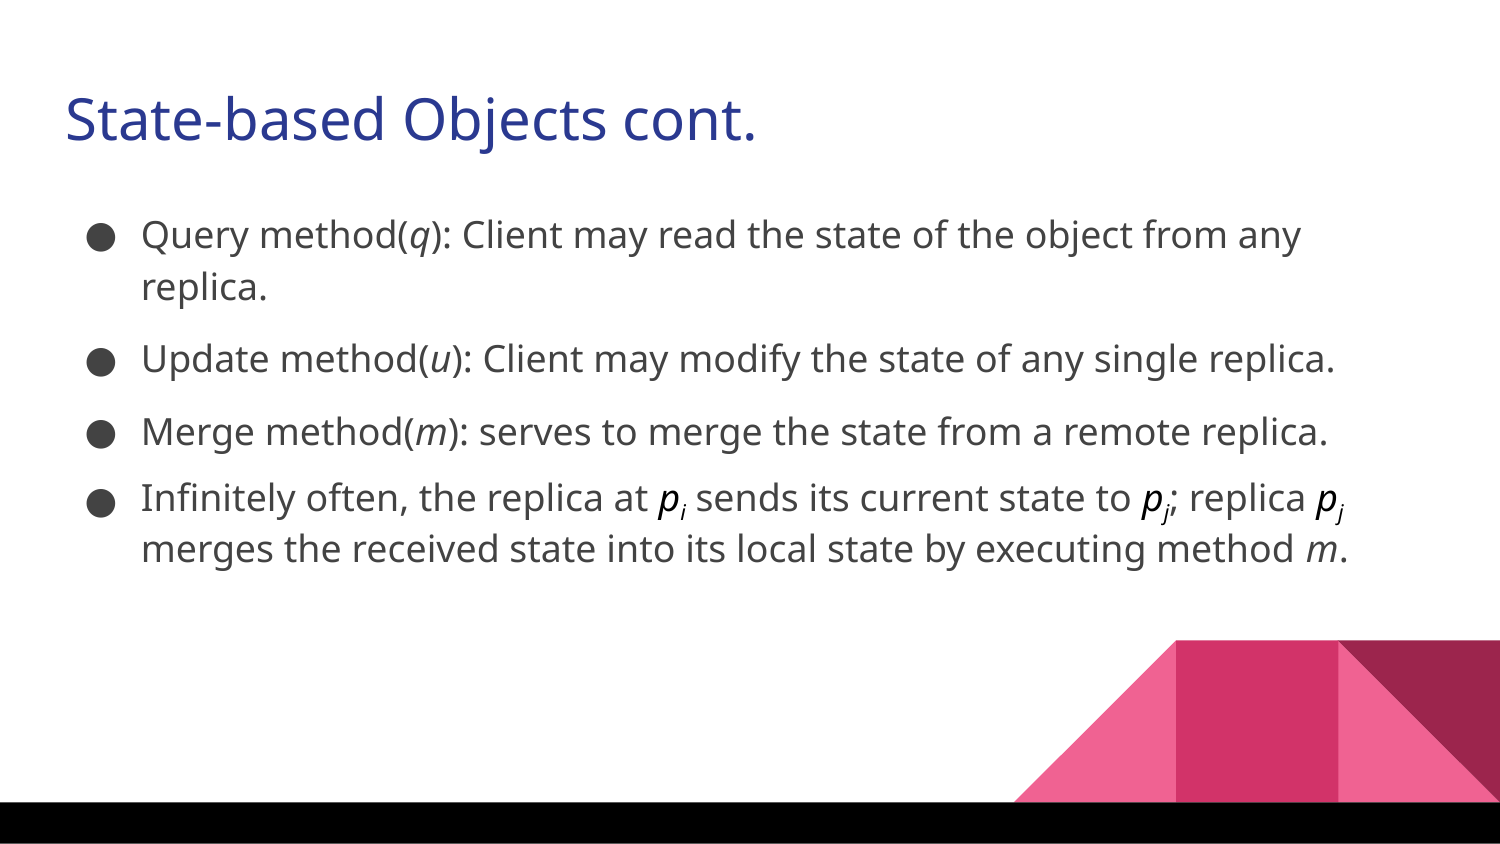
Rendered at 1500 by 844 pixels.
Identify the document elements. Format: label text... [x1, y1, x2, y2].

text_box Query method(q): Client may read the state of the object from any replica. Update method(u): Client may modify the state of any single replica. Merge method(m): serves to merge the state from a remote replica. Infinitely often, the replica at pi sends its current state to pj; replica pj merges the received state into its local state by executing method m. [51, 189, 1449, 737]
text_box State-based Objects cont. [51, 67, 1449, 167]
